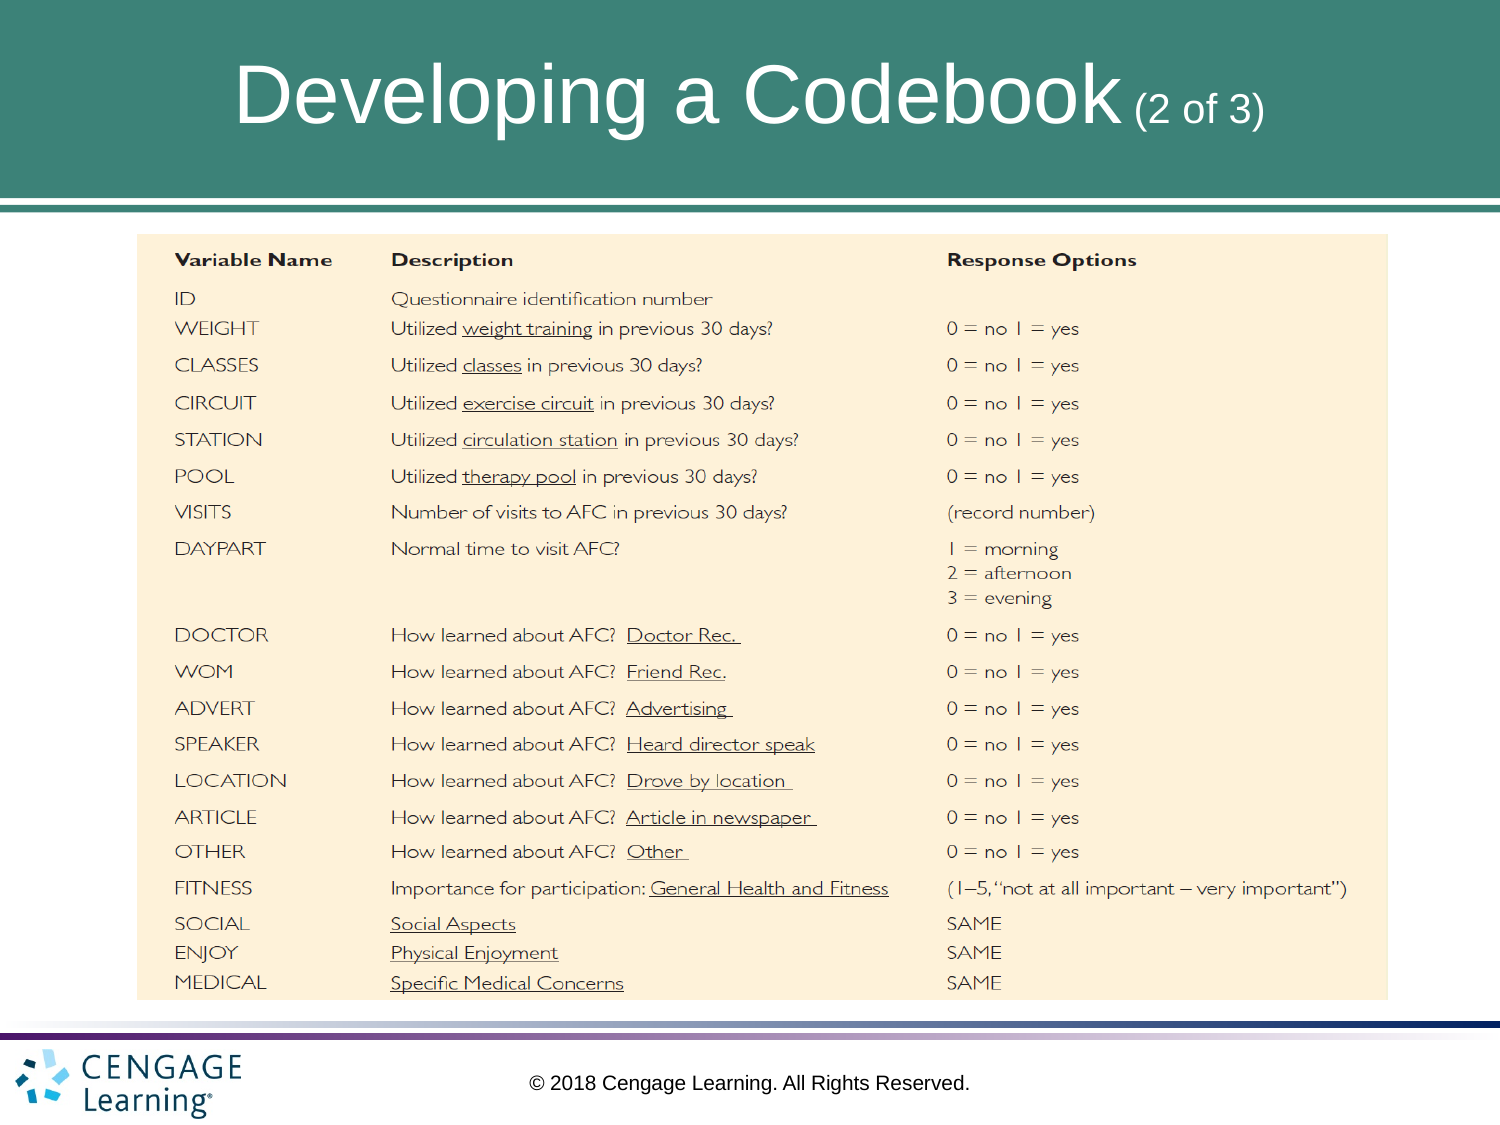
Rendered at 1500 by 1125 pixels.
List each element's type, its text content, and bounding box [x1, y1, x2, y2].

picture [15, 1049, 241, 1119]
title Developing a Codebook (2 of 3) [37, 0, 1463, 181]
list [137, 234, 1388, 1001]
